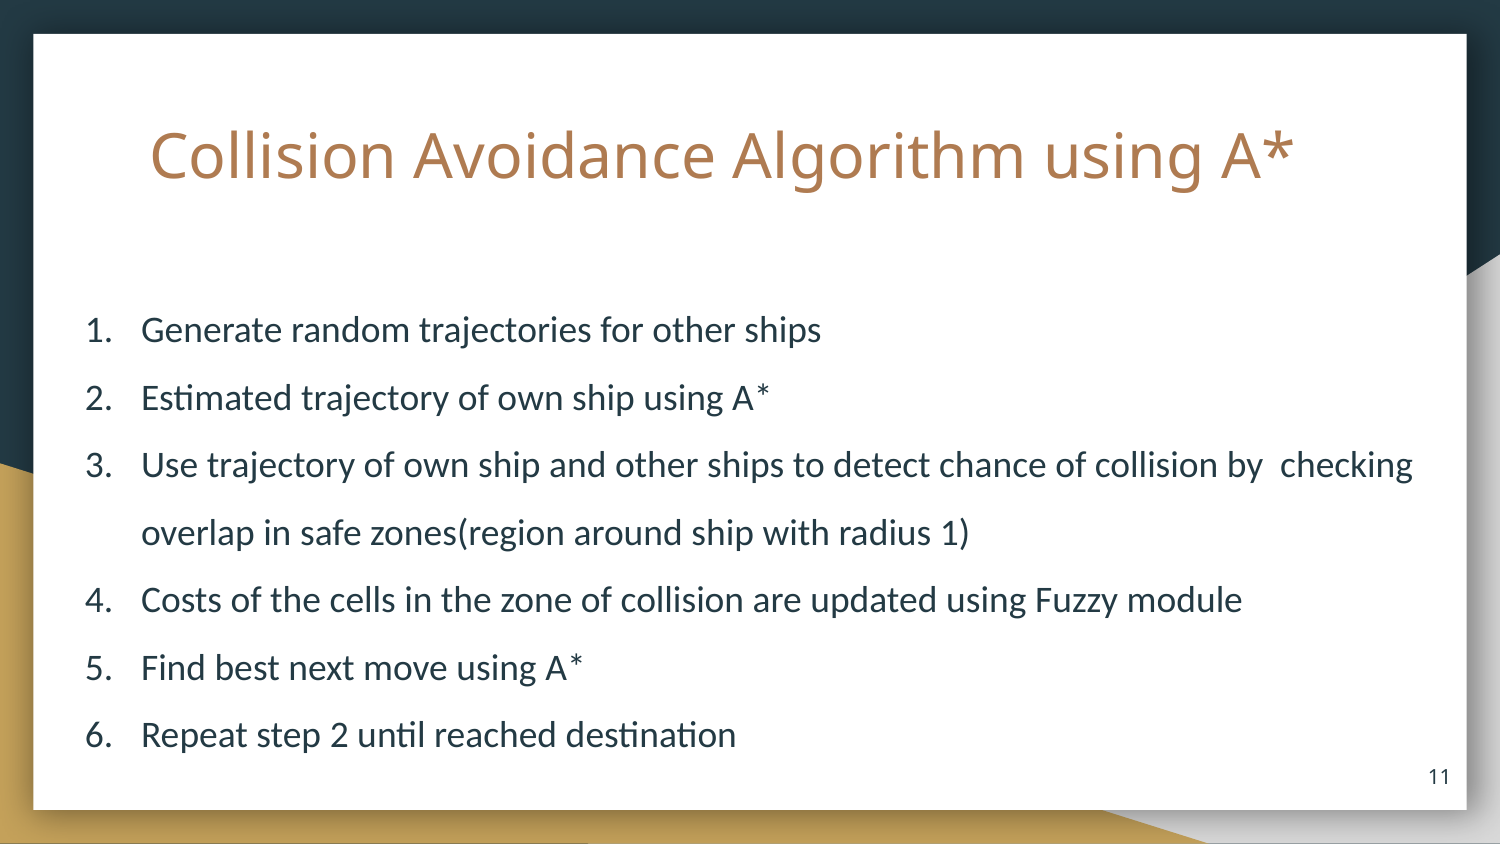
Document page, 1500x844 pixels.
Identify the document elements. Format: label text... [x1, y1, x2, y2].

list Generate random trajectories for other ships Estimated trajectory of own ship using A* Use trajectory of own ship and other ships to detect chance of collision by checking overlap in safe zones(region around ship with radius 1) Costs of the cells in the zone of collision are updated using Fuzzy module Find best next move using A* Repeat step 2 until reached destination [51, 267, 1449, 812]
slide_number ‹#› [1376, 745, 1467, 810]
title Collision Avoidance Algorithm using A* [134, 101, 1366, 258]
